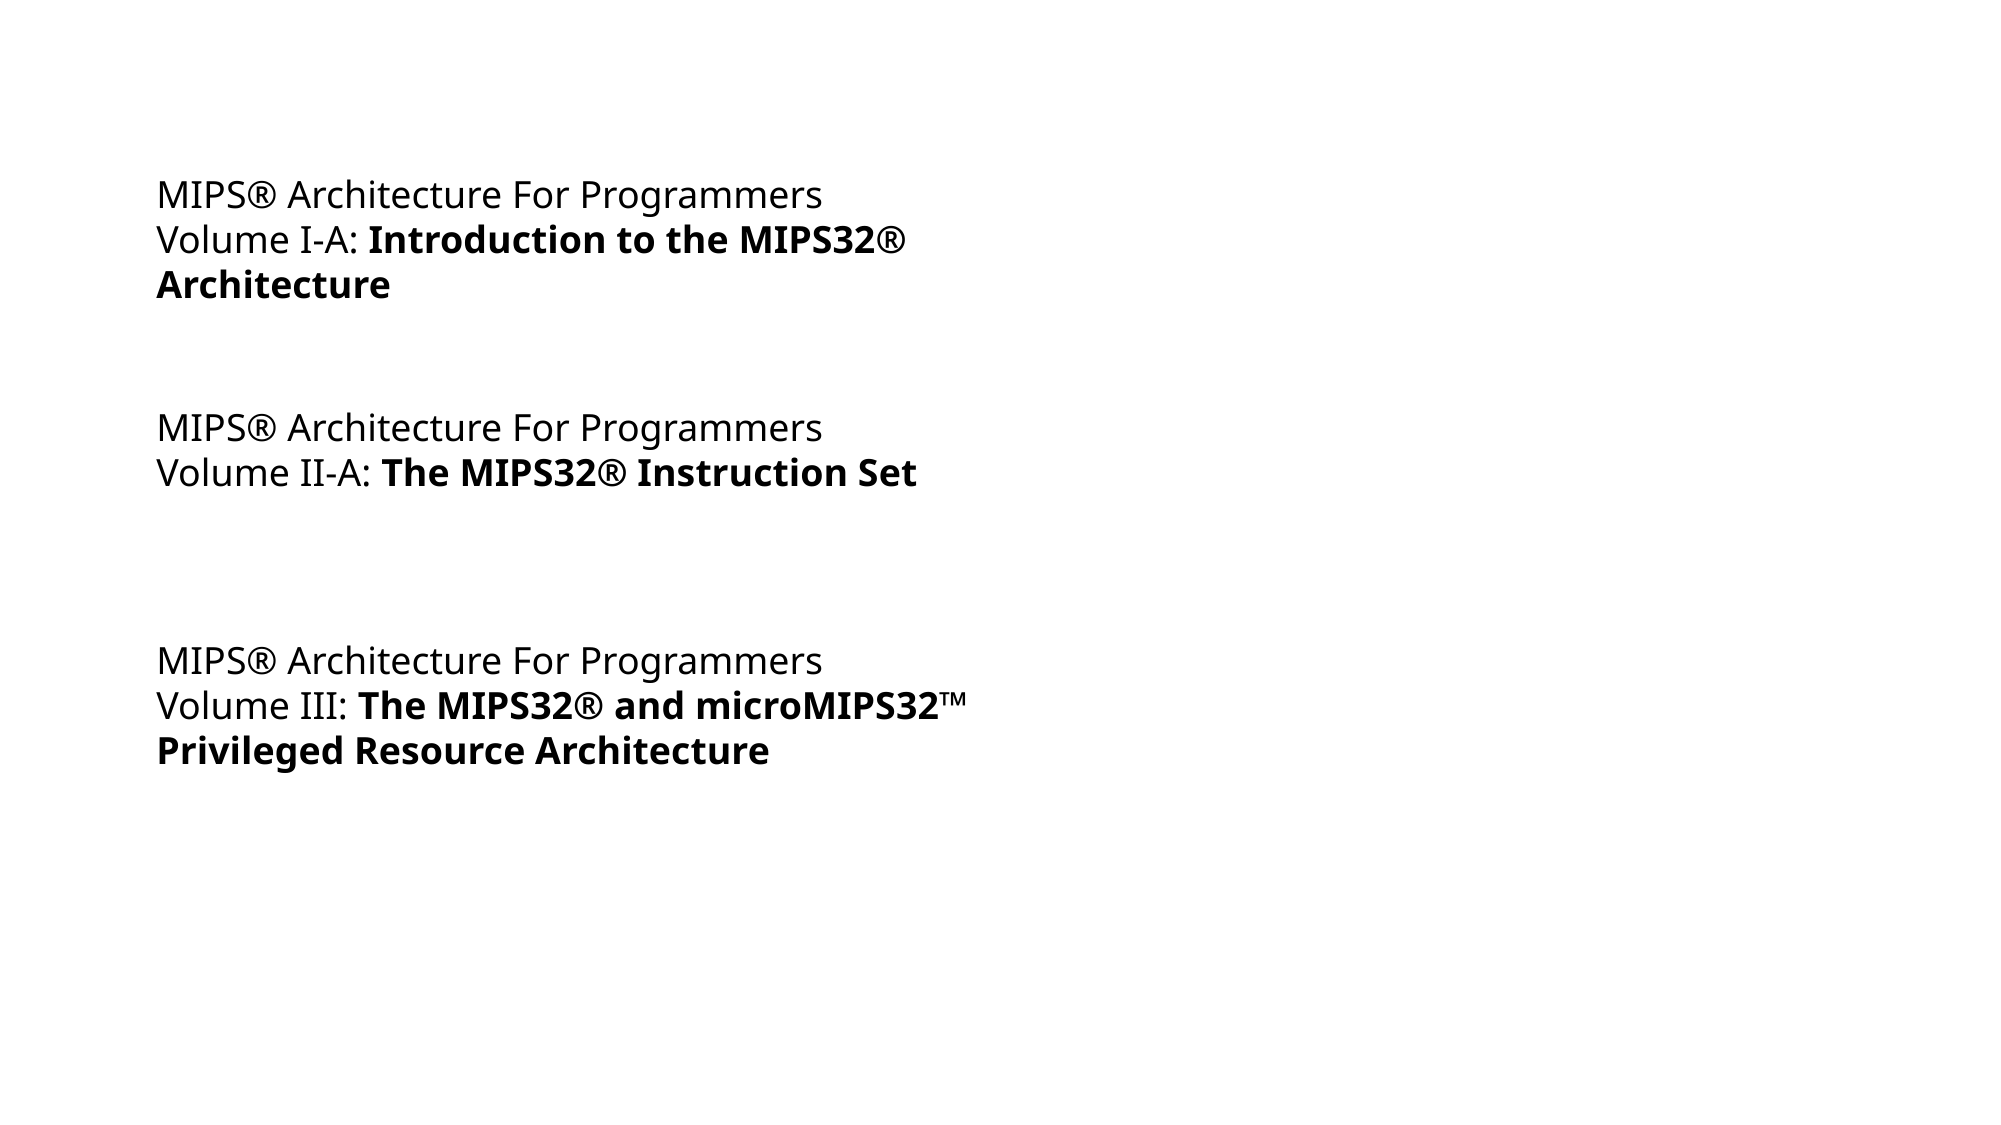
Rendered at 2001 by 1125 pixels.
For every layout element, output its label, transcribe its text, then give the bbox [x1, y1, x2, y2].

text_box MIPS® Architecture For Programmers Volume I-A: Introduction to the MIPS32® Architecture [141, 163, 1142, 314]
text_box MIPS® Architecture For Programmers Volume III: The MIPS32® and microMIPS32™ Privileged Resource Architecture [141, 630, 1142, 780]
text_box MIPS® Architecture For Programmers Volume II-A: The MIPS32® Instruction Set [141, 396, 1142, 502]
